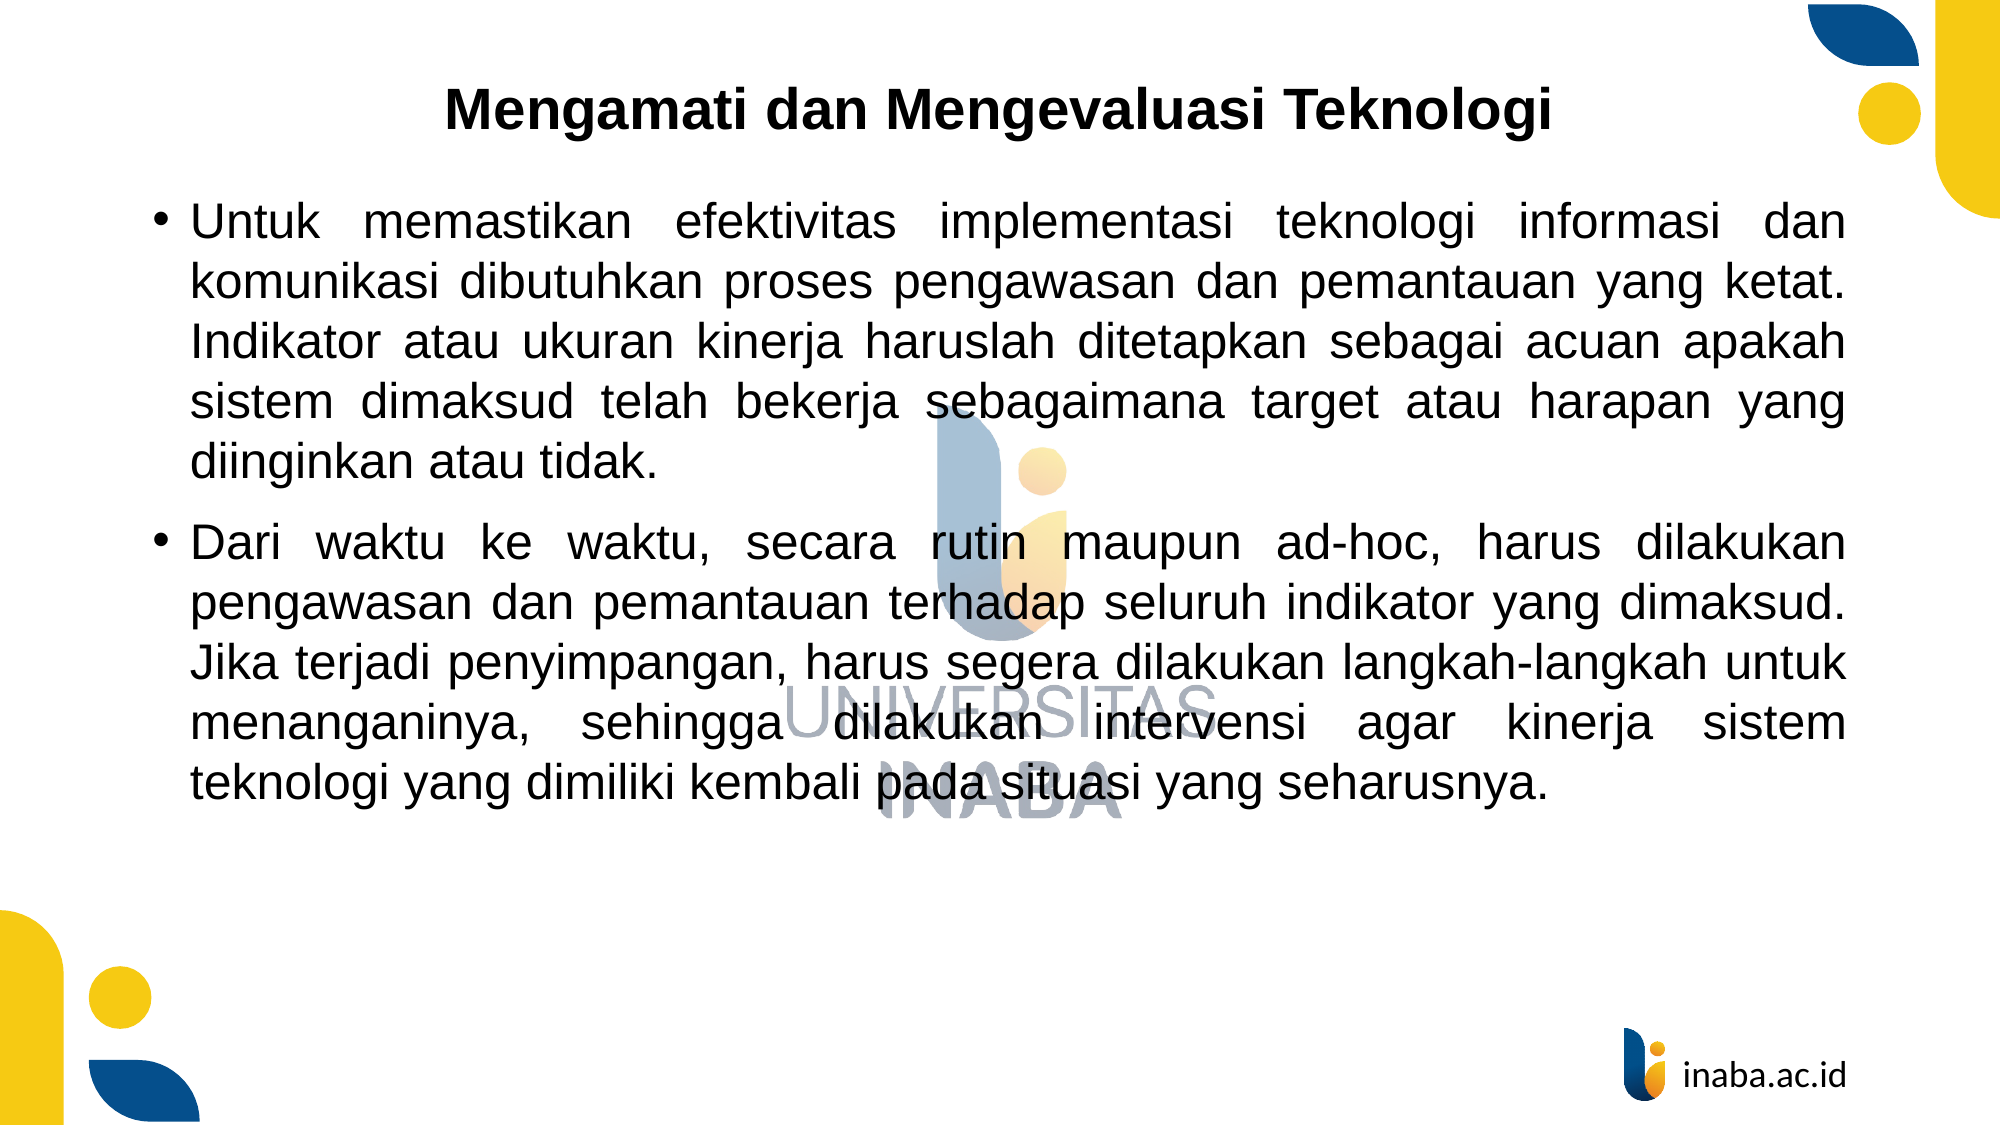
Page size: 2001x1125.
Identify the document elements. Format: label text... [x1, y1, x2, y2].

list Untuk memastikan efektivitas implementasi teknologi informasi dan komunikasi dibutuhkan proses pengawasan dan pemantauan yang ketat. Indikator atau ukuran kinerja haruslah ditetapkan sebagai acuan apakah sistem dimaksud telah bekerja sebagaimana target atau harapan yang diinginkan atau tidak. Dari waktu ke waktu, secara rutin maupun ad-hoc, harus dilakukan pengawasan dan pemantauan terhadap seluruh indikator yang dimaksud. Jika terjadi penyimpangan, harus segera dilakukan langkah-langkah untuk menanganinya, sehingga dilakukan intervensi agar kinerja sistem teknologi yang dimiliki kembali pada situasi yang seharusnya. [137, 181, 1863, 1019]
title Mengamati dan Mengevaluasi Teknologi [137, 59, 1863, 163]
picture [1624, 1028, 1665, 1101]
